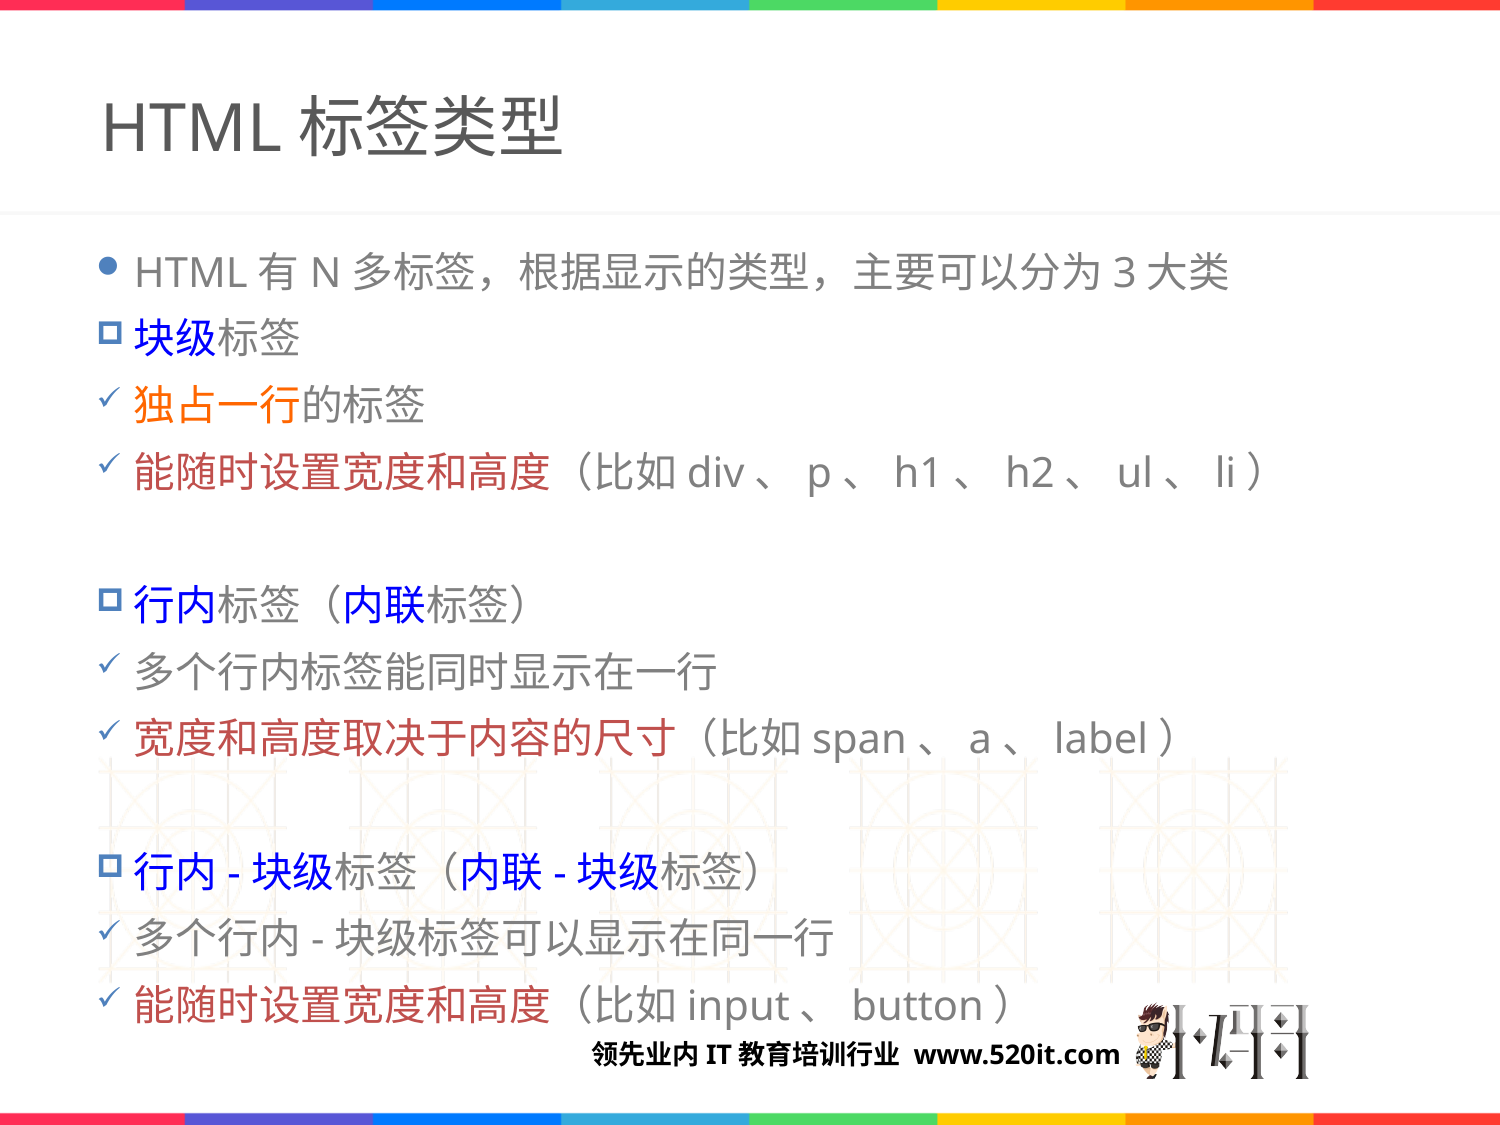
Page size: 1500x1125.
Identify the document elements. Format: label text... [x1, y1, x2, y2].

title HTML标签类型 [85, 77, 1419, 214]
list HTML有N多标签，根据显示的类型，主要可以分为3大类 块级标签 独占一行的标签 能随时设置宽度和高度（比如div、p、h1、h2、ul、li） 行内标签（内联标签） 多个行内标签能同时显示在一行 宽度和高度取决于内容的尺寸（比如span、a、label） 行内-块级标签（内联-块级标签） 多个行内-块级标签可以显示在同一行 能随时设置宽度和高度（比如input、button） [81, 237, 1416, 1049]
picture [0, 0, 1500, 211]
picture [0, 215, 1500, 1125]
